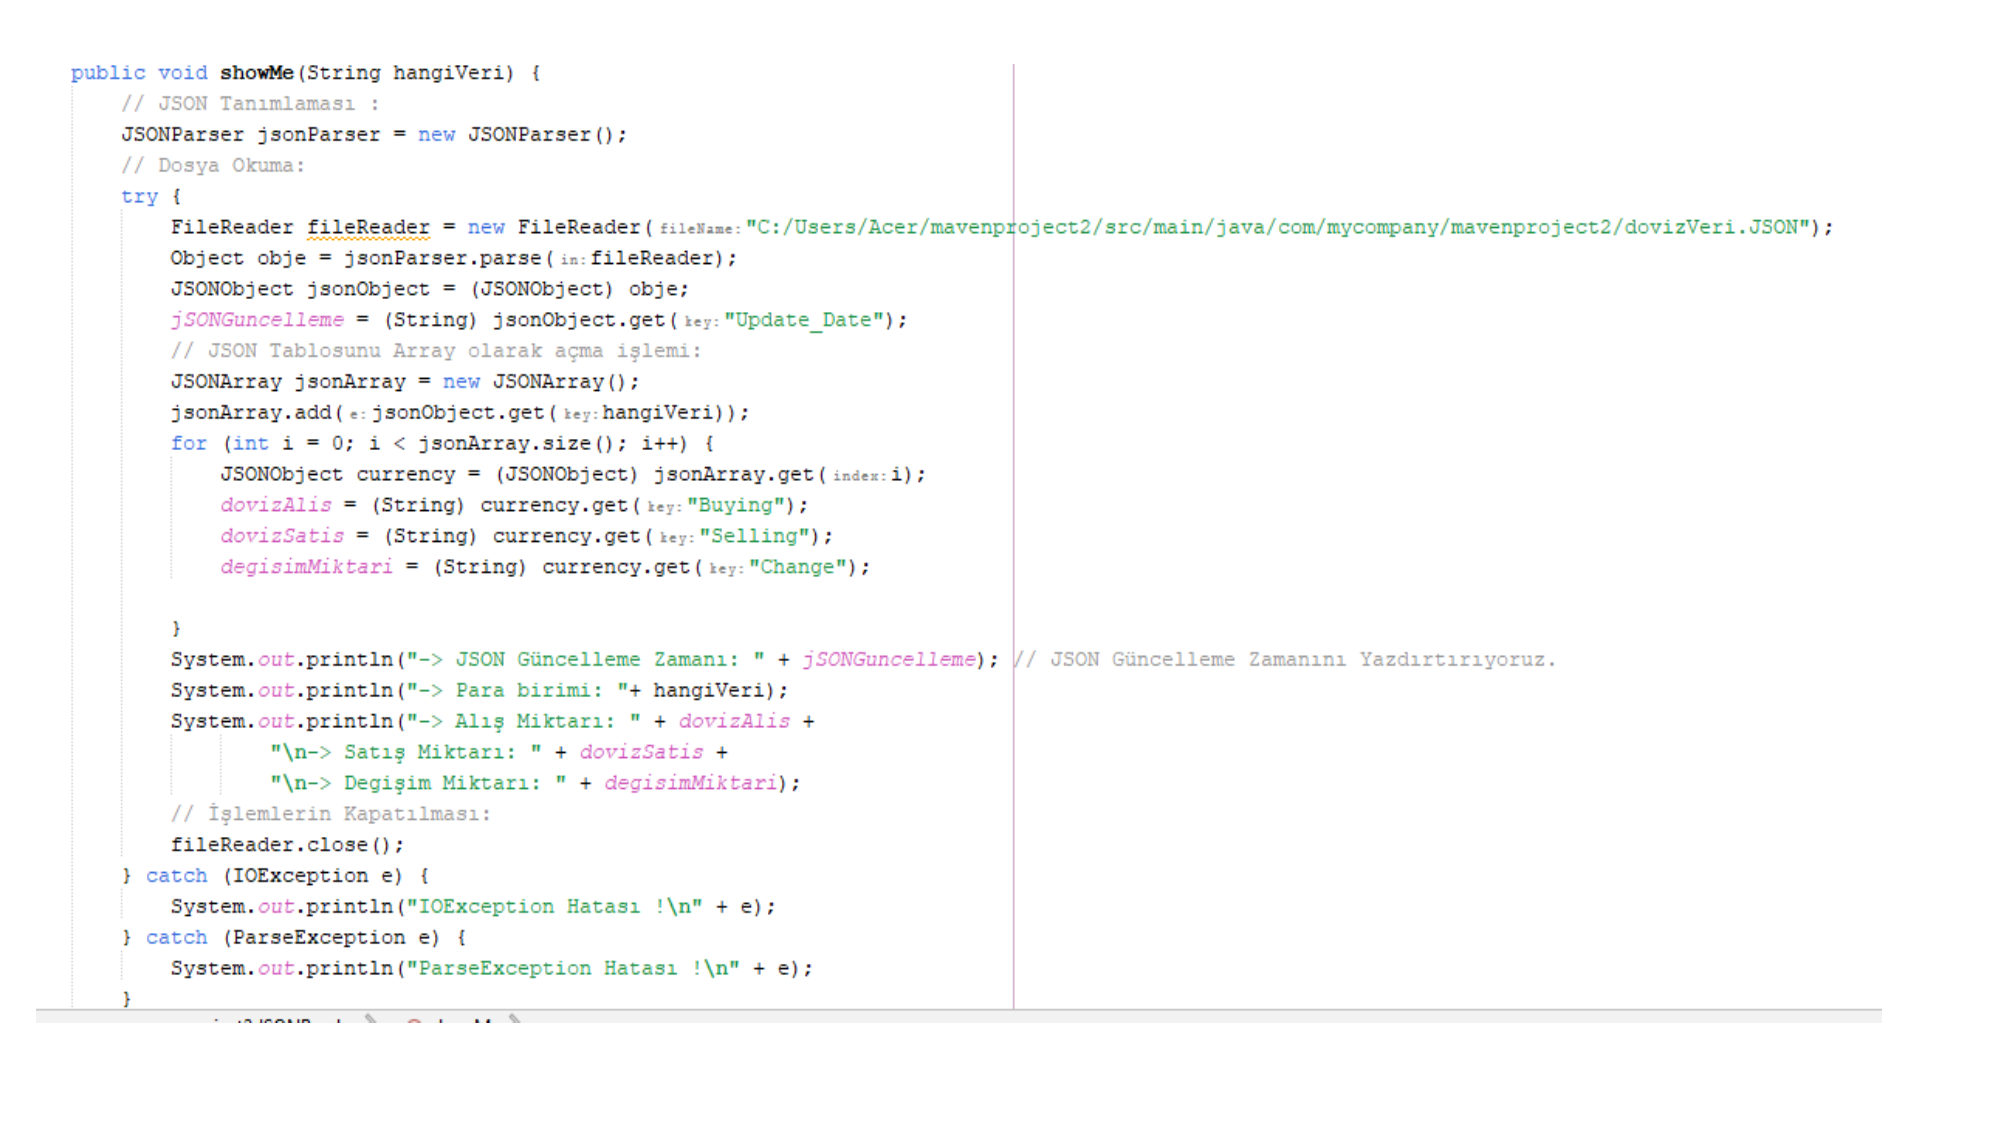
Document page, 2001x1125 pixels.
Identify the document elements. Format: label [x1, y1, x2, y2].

list [36, 64, 1882, 1023]
